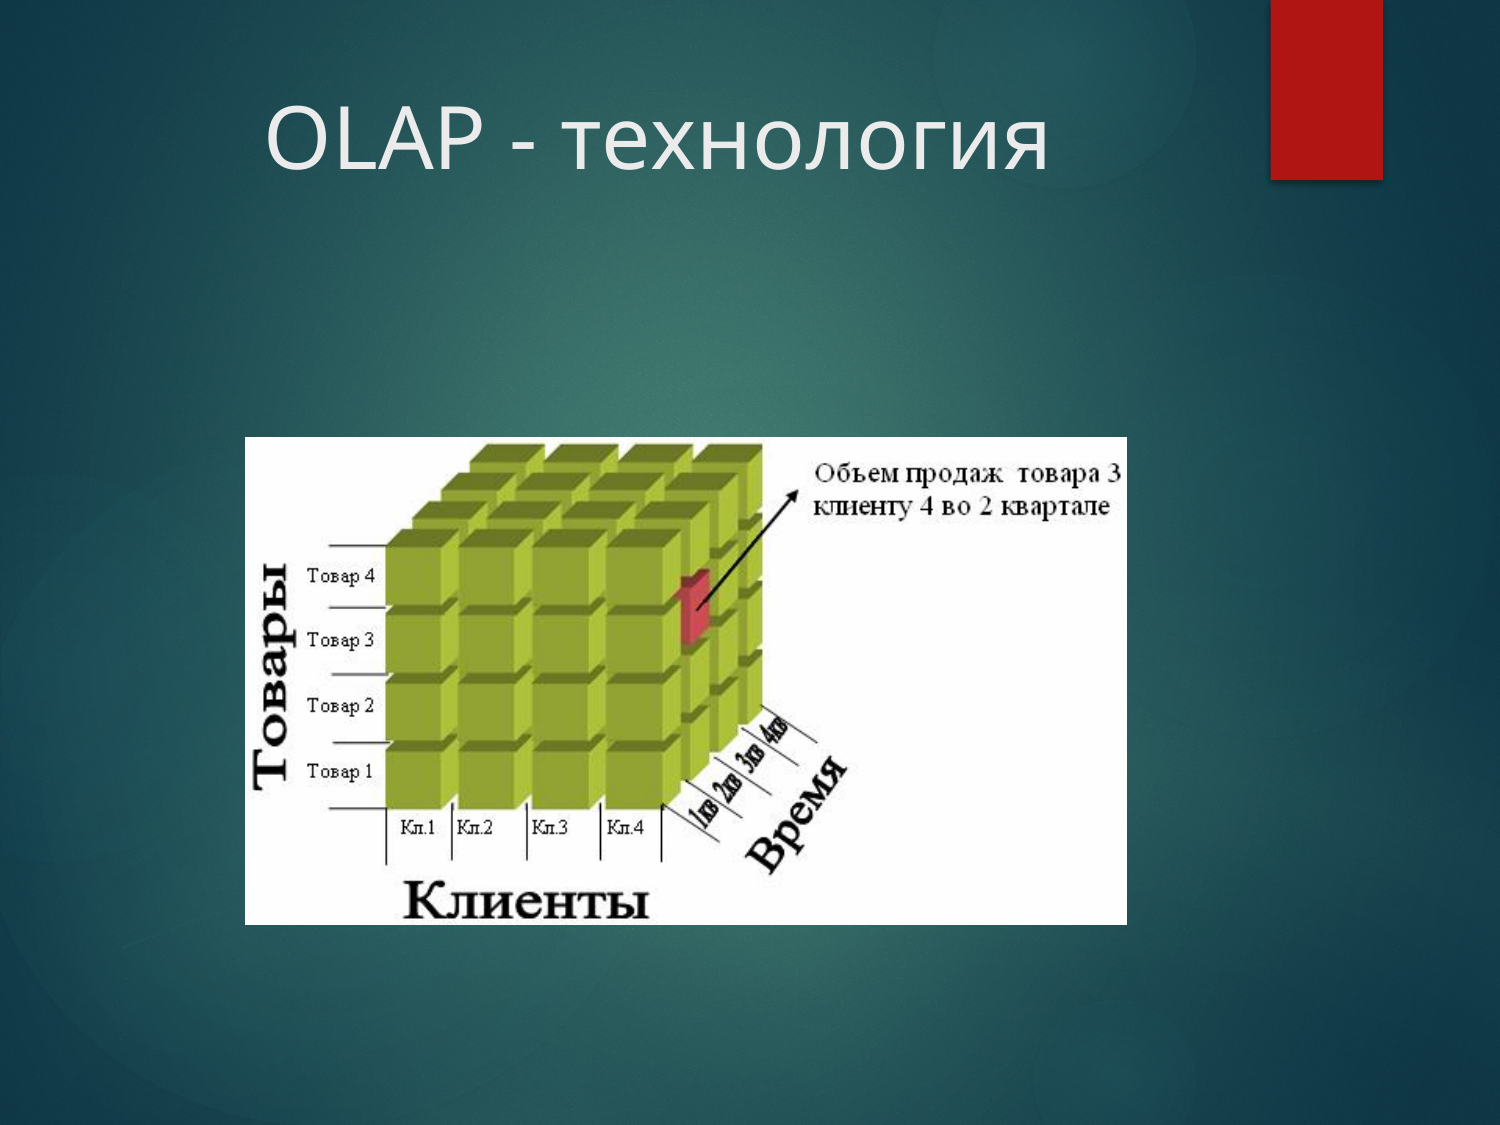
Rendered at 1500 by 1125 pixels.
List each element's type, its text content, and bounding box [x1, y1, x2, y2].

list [245, 436, 1128, 925]
title OLAP - технология [79, 74, 1237, 304]
